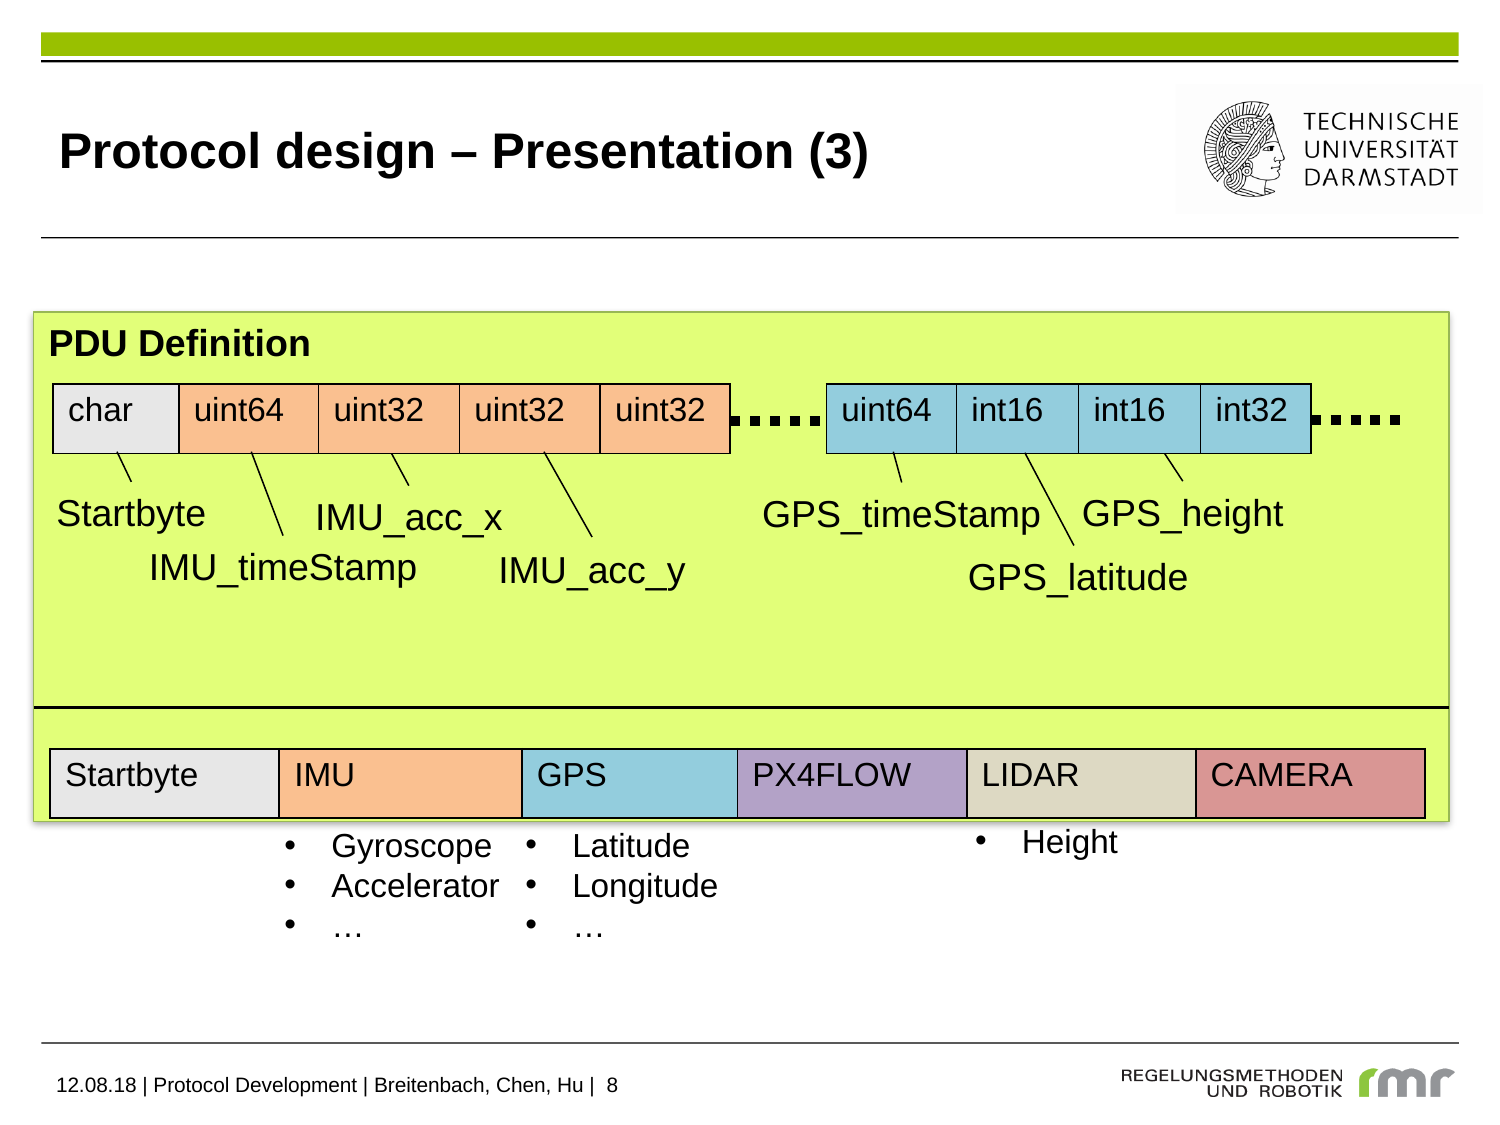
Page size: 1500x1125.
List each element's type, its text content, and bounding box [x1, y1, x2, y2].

text_box Height [960, 813, 1134, 868]
table_header IMU [280, 750, 521, 817]
text_box GPS_timeStamp [747, 482, 1019, 543]
table_header Startbyte [51, 750, 278, 817]
table_header CAMERA [1197, 750, 1424, 817]
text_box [893, 451, 902, 483]
picture [1175, 84, 1483, 214]
text_box IMU_acc_y [483, 538, 701, 599]
text_box PDU Definition [33, 311, 1450, 706]
text_box IMU_acc_x [300, 485, 518, 546]
table_header int16 [1079, 385, 1200, 453]
text_box Latitude Longitude … [510, 816, 734, 951]
text_box GPS_height [1079, 481, 1299, 541]
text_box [116, 451, 132, 482]
table_header LIDAR [968, 750, 1195, 817]
table_header uint64 [180, 385, 318, 453]
table_header int16 [957, 385, 1078, 453]
text_box Protocol design – Presentation (3) [58, 80, 1149, 218]
text_box GPS_latitude [953, 545, 1204, 605]
table_header uint32 [460, 385, 599, 453]
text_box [391, 453, 410, 486]
text_box Gyroscope Accelerator … [269, 817, 515, 952]
table_header uint32 [601, 385, 729, 453]
table_header uint64 [827, 385, 956, 453]
text_box Startbyte [41, 481, 222, 542]
table_header char [54, 385, 178, 453]
text_box IMU_timeStamp [133, 535, 433, 596]
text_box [1164, 453, 1184, 482]
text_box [1024, 452, 1075, 546]
table_header GPS [523, 750, 737, 817]
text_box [251, 451, 284, 536]
table_header PX4FLOW [738, 750, 966, 817]
table_header uint32 [319, 385, 459, 453]
text_box PDU Definition [33, 712, 1450, 822]
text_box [543, 451, 593, 538]
table_header int32 [1201, 385, 1310, 453]
